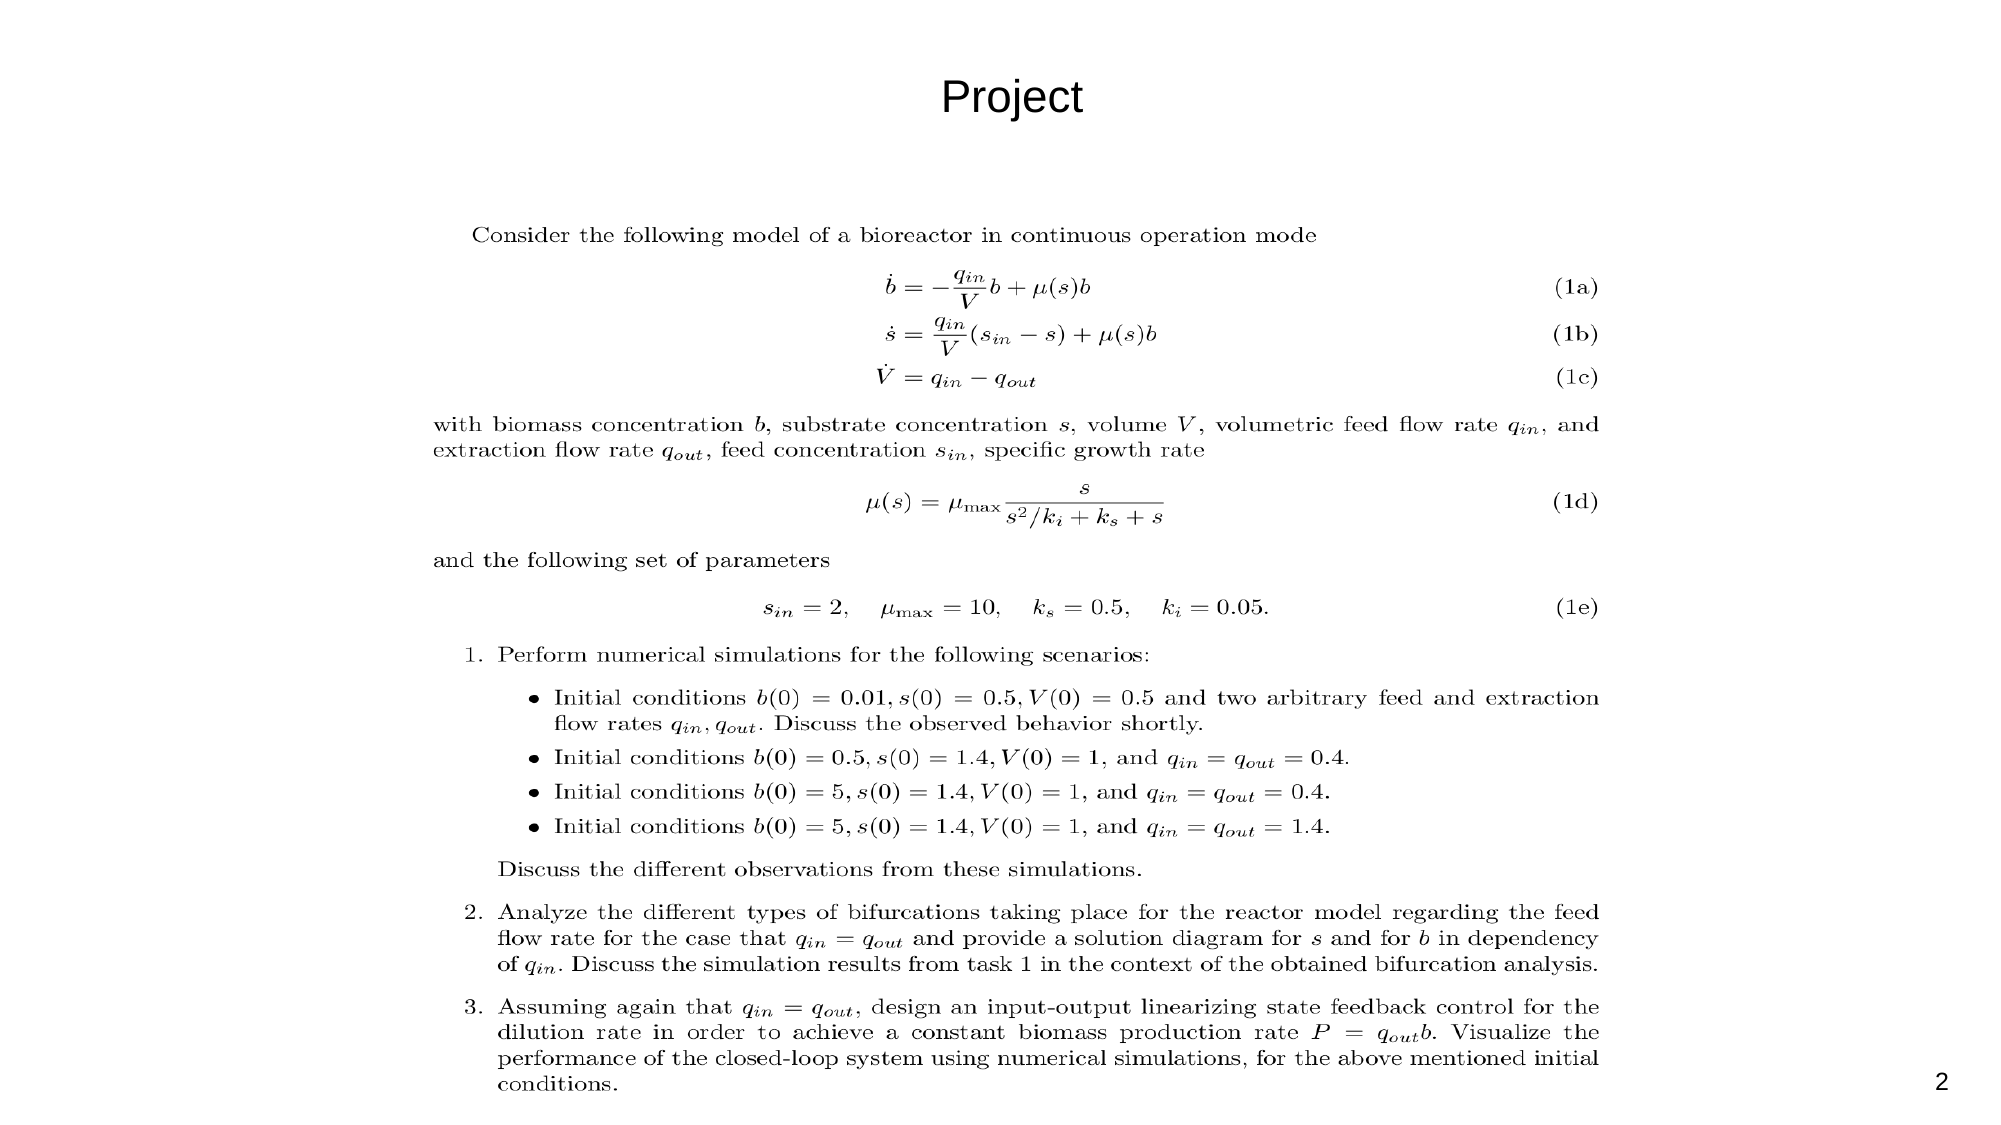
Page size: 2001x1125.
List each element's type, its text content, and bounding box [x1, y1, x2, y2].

text_box <number> [1742, 1050, 1964, 1111]
picture [269, 187, 1738, 1125]
title Project [112, 0, 1913, 188]
